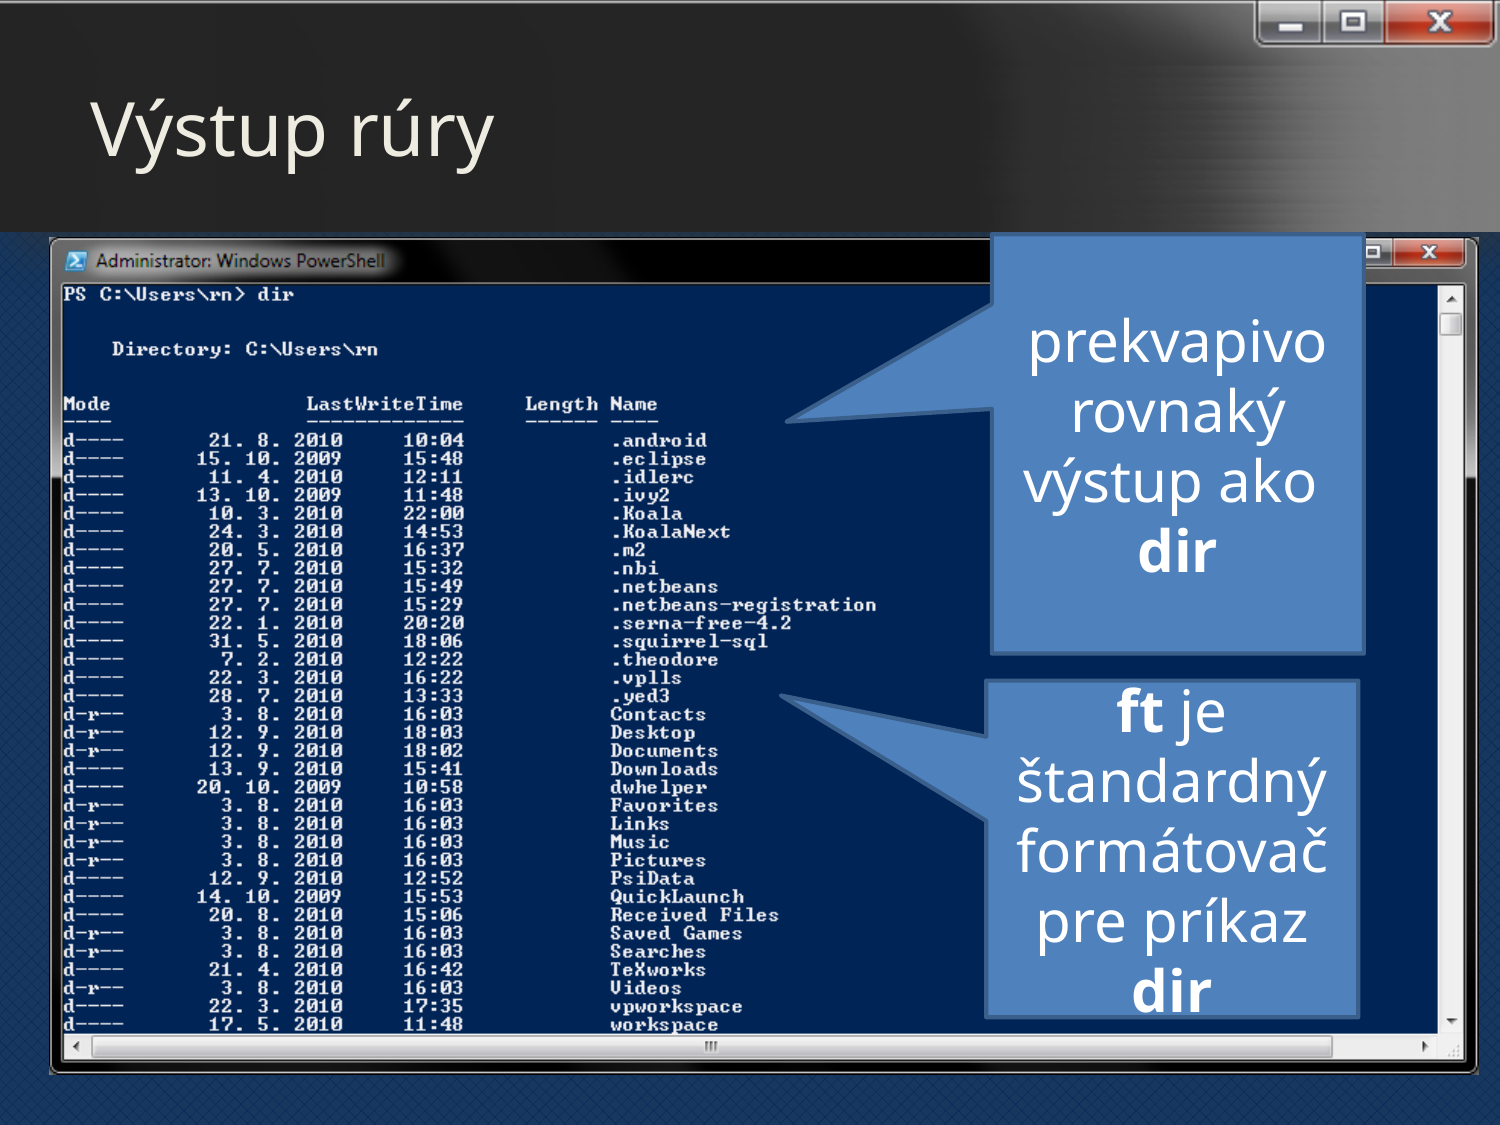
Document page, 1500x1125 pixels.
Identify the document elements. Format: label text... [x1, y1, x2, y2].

picture [0, 0, 1500, 232]
title Výstup rúry [75, 45, 1425, 209]
picture [48, 236, 1480, 1075]
